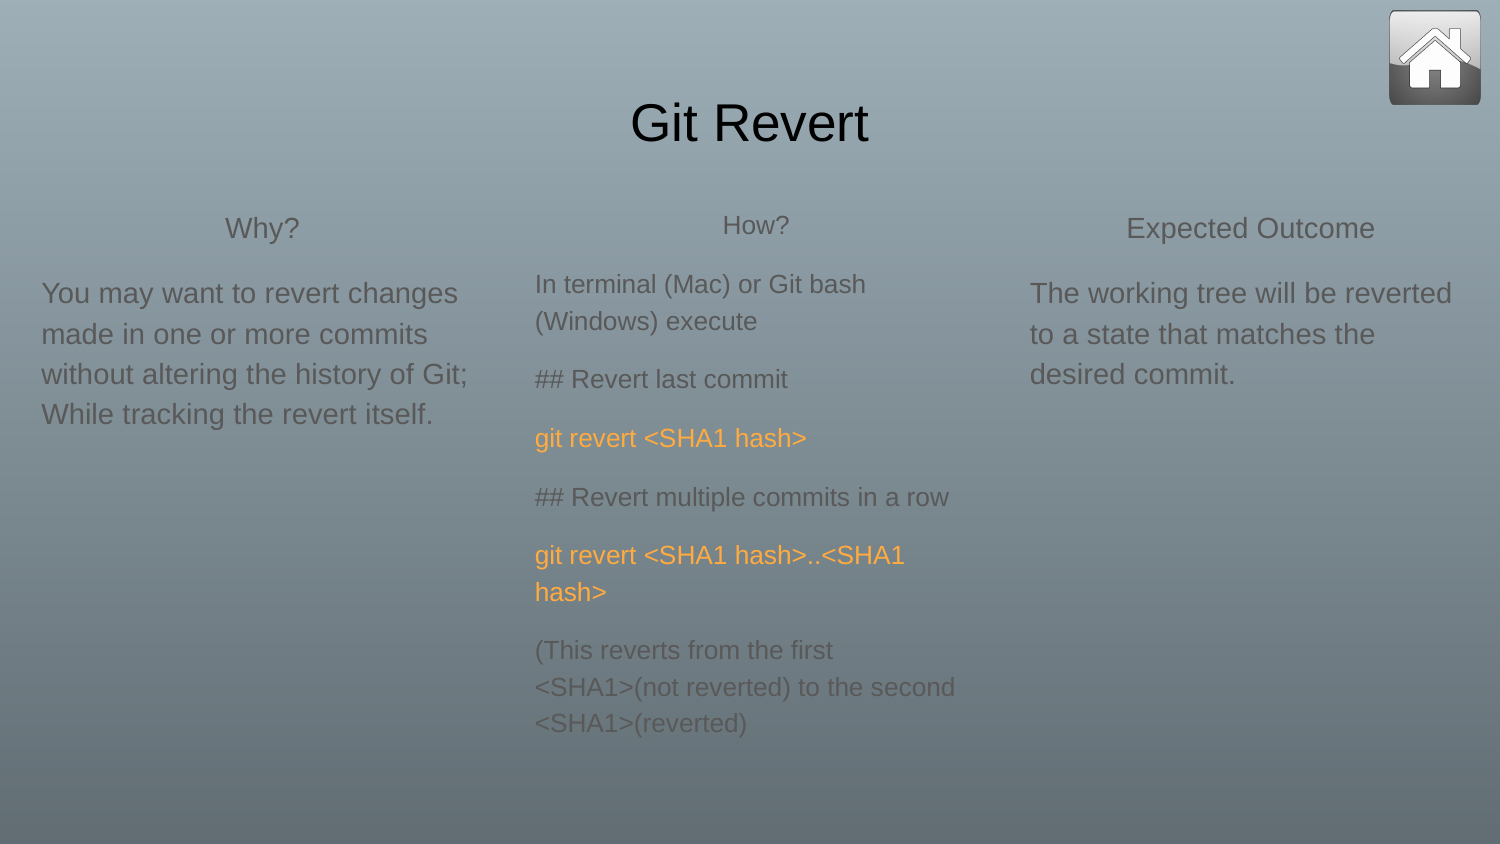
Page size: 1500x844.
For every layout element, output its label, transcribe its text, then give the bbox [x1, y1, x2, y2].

list How? In terminal (Mac) or Git bash (Windows) execute ## Revert last commit git revert <SHA1 hash> ## Revert multiple commits in a row git revert <SHA1 hash>..<SHA1 hash> (This reverts from the first <SHA1>(not reverted) to the second <SHA1>(reverted) [519, 189, 993, 756]
title Git Revert [51, 72, 1449, 167]
picture [1389, 10, 1481, 105]
list Expected Outcome The working tree will be reverted to a state that matches the desired commit. [1014, 189, 1488, 756]
list Why? You may want to revert changes made in one or more commits without altering the history of Git; While tracking the revert itself. [26, 189, 499, 756]
